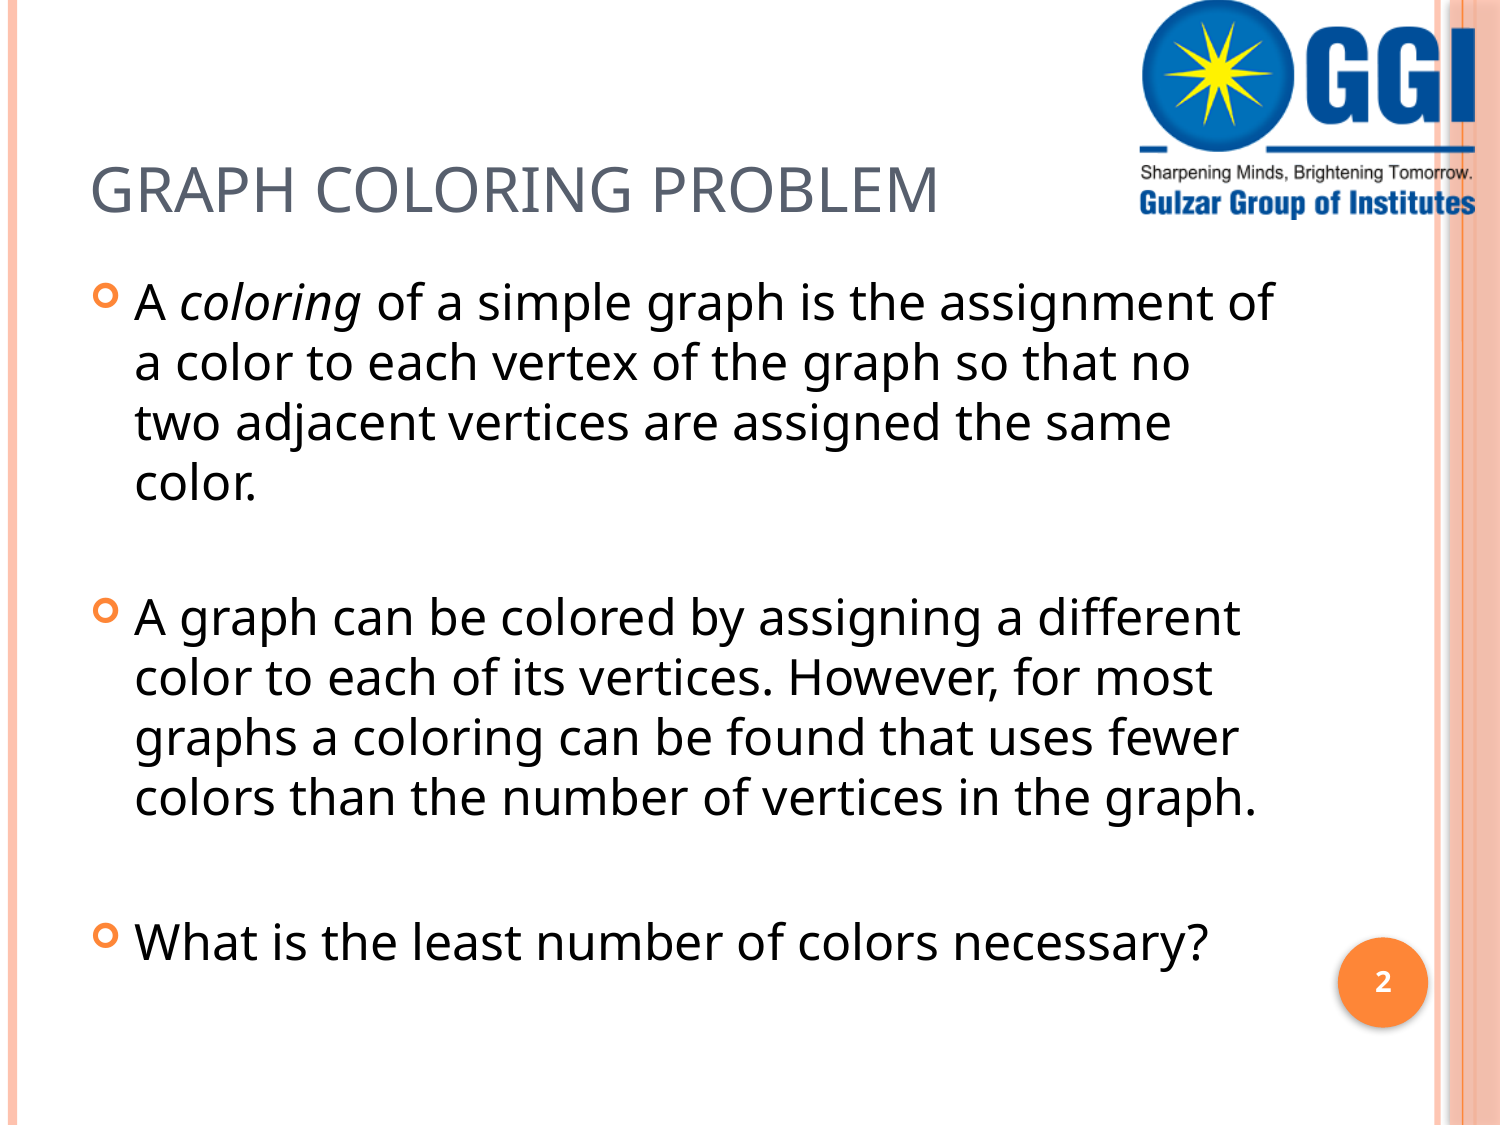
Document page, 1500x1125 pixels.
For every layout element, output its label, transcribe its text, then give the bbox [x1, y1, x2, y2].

picture [1137, 0, 1475, 220]
slide_number 2 [1333, 940, 1434, 1026]
title Graph Coloring Problem [75, 45, 1300, 233]
list A coloring of a simple graph is the assignment of a color to each vertex of the graph so that no two adjacent vertices are assigned the same color. A graph can be colored by assigning a different color to each of its vertices. However, for most graphs a coloring can be found that uses fewer colors than the number of vertices in the graph. What is the least number of colors necessary? [75, 262, 1300, 1062]
